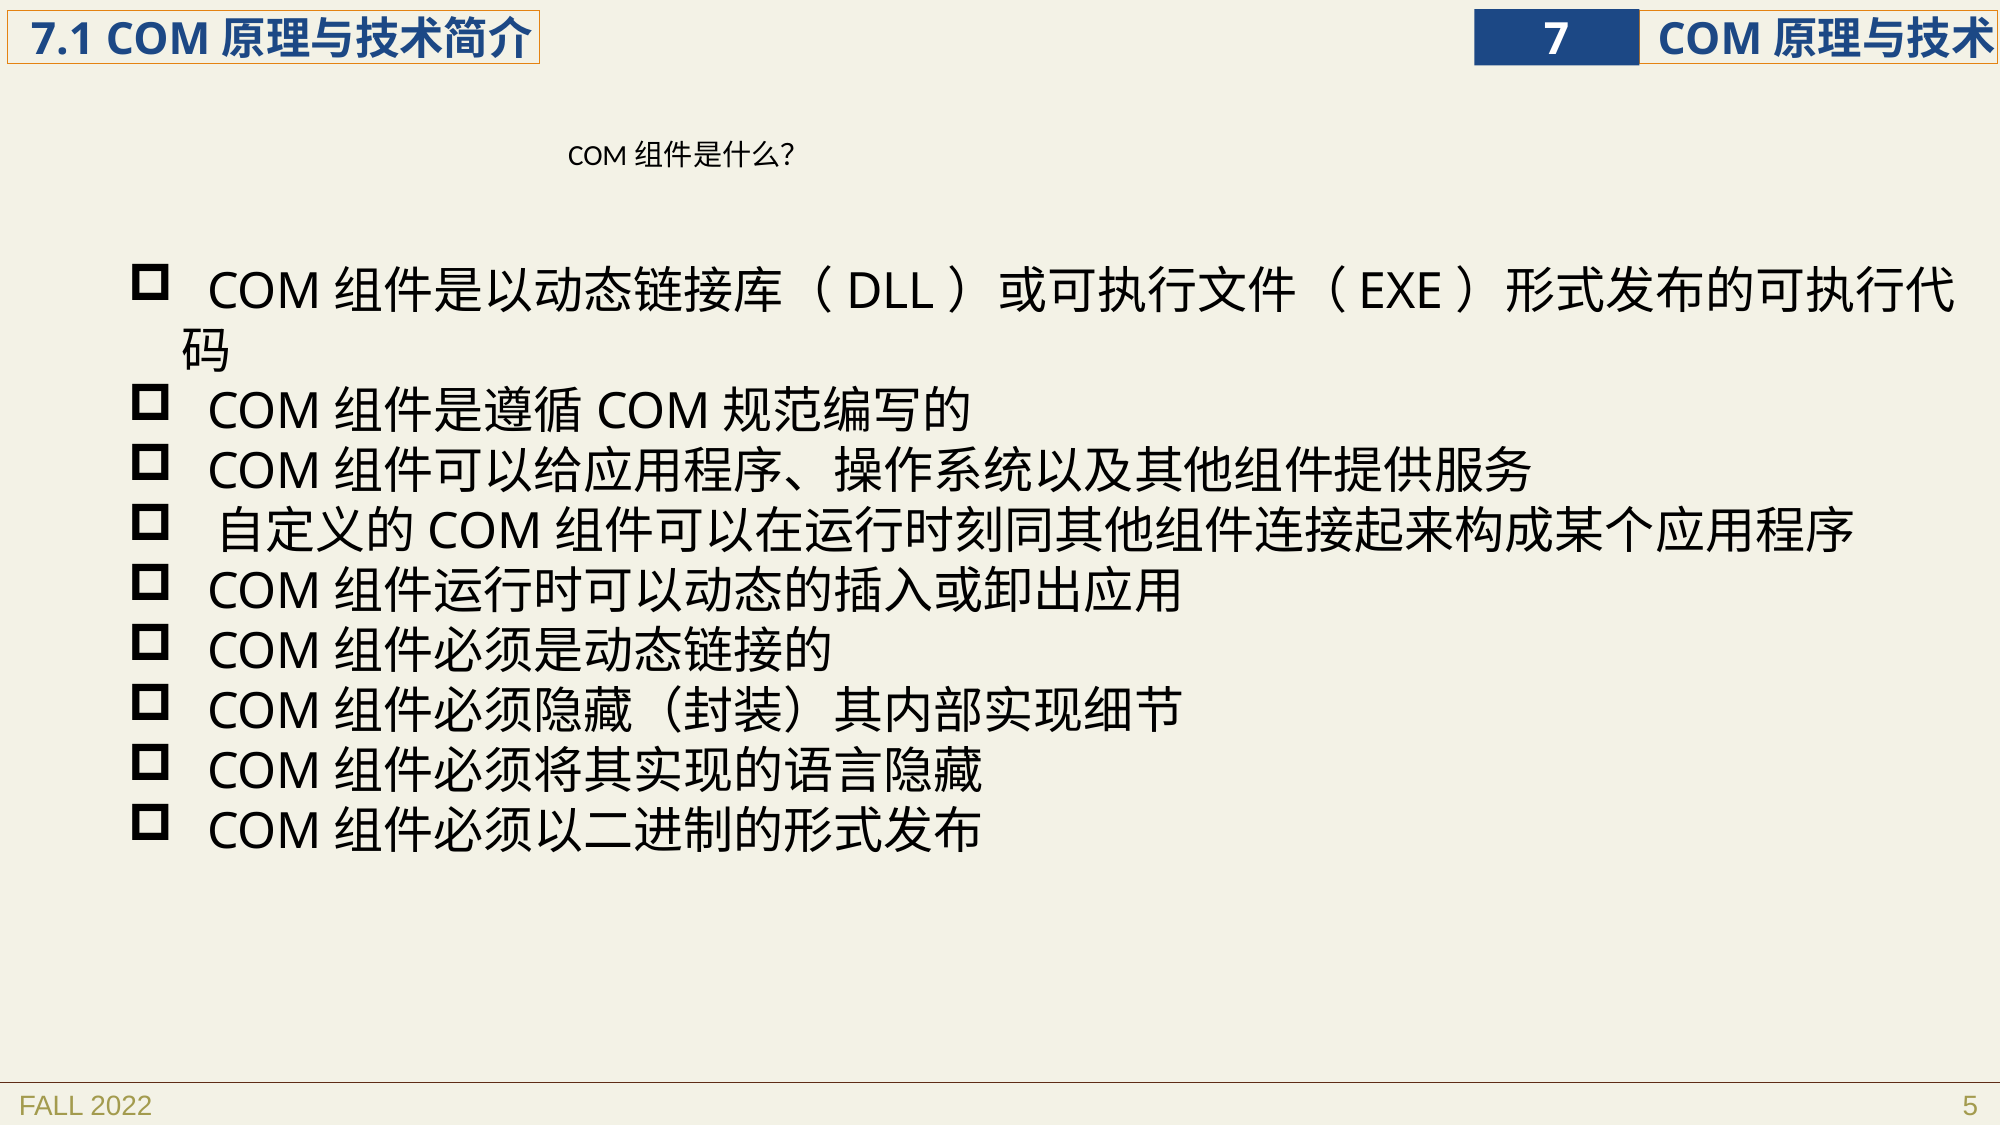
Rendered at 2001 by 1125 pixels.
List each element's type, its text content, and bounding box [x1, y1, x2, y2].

title COM组件是什么？ [556, 94, 1633, 214]
list COM组件是以动态链接库（DLL）或可执行文件（EXE）形式发布的可执行代码 COM组件是遵循COM规范编写的 COM组件可以给应用程序、操作系统以及其他组件提供服务 自定义的COM组件可以在运行时刻同其他组件连接起来构成某个应用程序 COM组件运行时可以动态的插入或卸出应用 COM组件必须是动态链接的 COM组件必须隐藏（封装）其内部实现细节 COM组件必须将其实现的语言隐藏 COM组件必须以二进制的形式发布 [99, 252, 1978, 1007]
